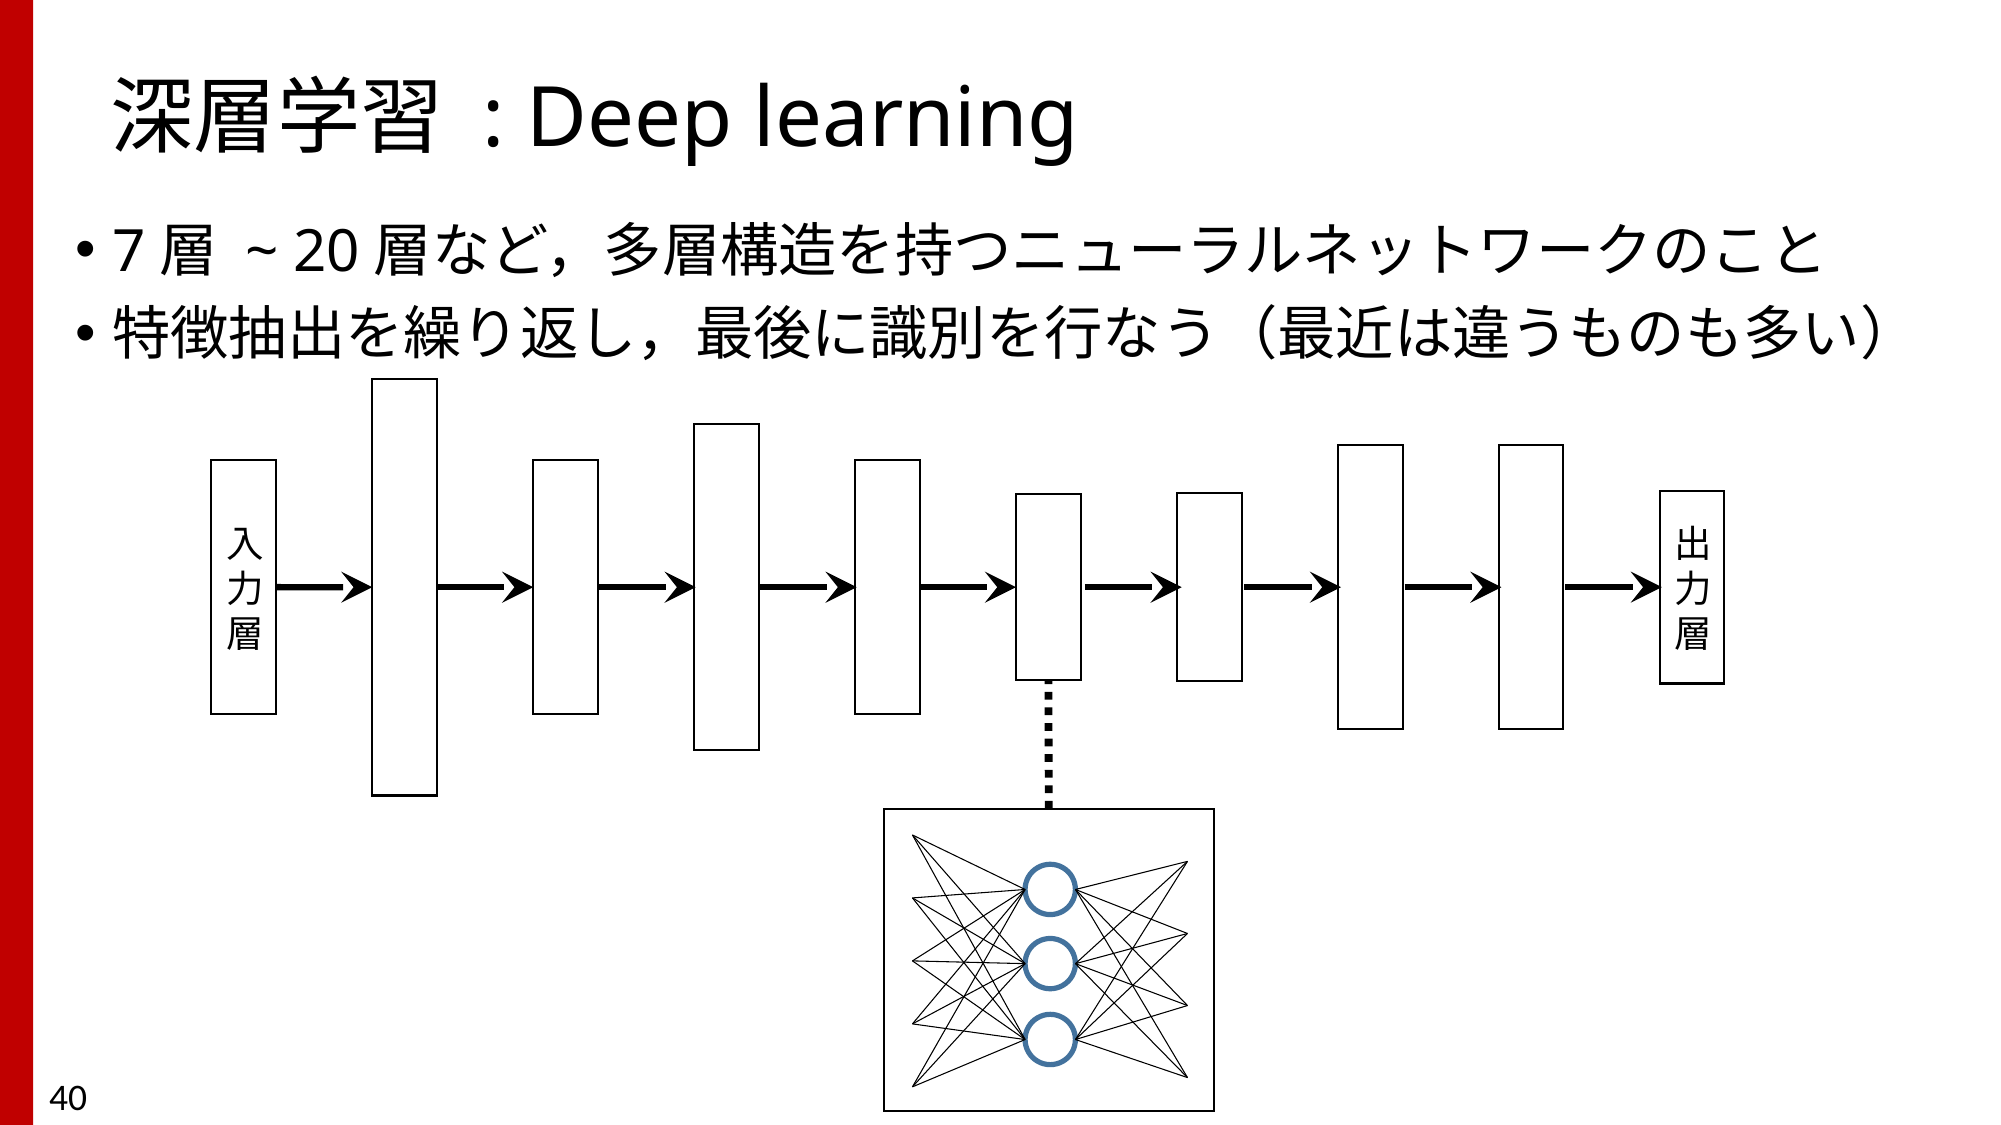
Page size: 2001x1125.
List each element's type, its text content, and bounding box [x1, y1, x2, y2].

text_box [883, 808, 1215, 1112]
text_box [211, 378, 1725, 796]
slide_number 40 [34, 1065, 485, 1125]
list 7層 ~ 20層など，多層構造を持つニューラルネットワークのこと 特徴抽出を繰り返し，最後に識別を行なう（最近は違うものも多い） [60, 213, 2000, 436]
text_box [912, 834, 1188, 1087]
title 深層学習 : Deep learning [95, 59, 1917, 181]
